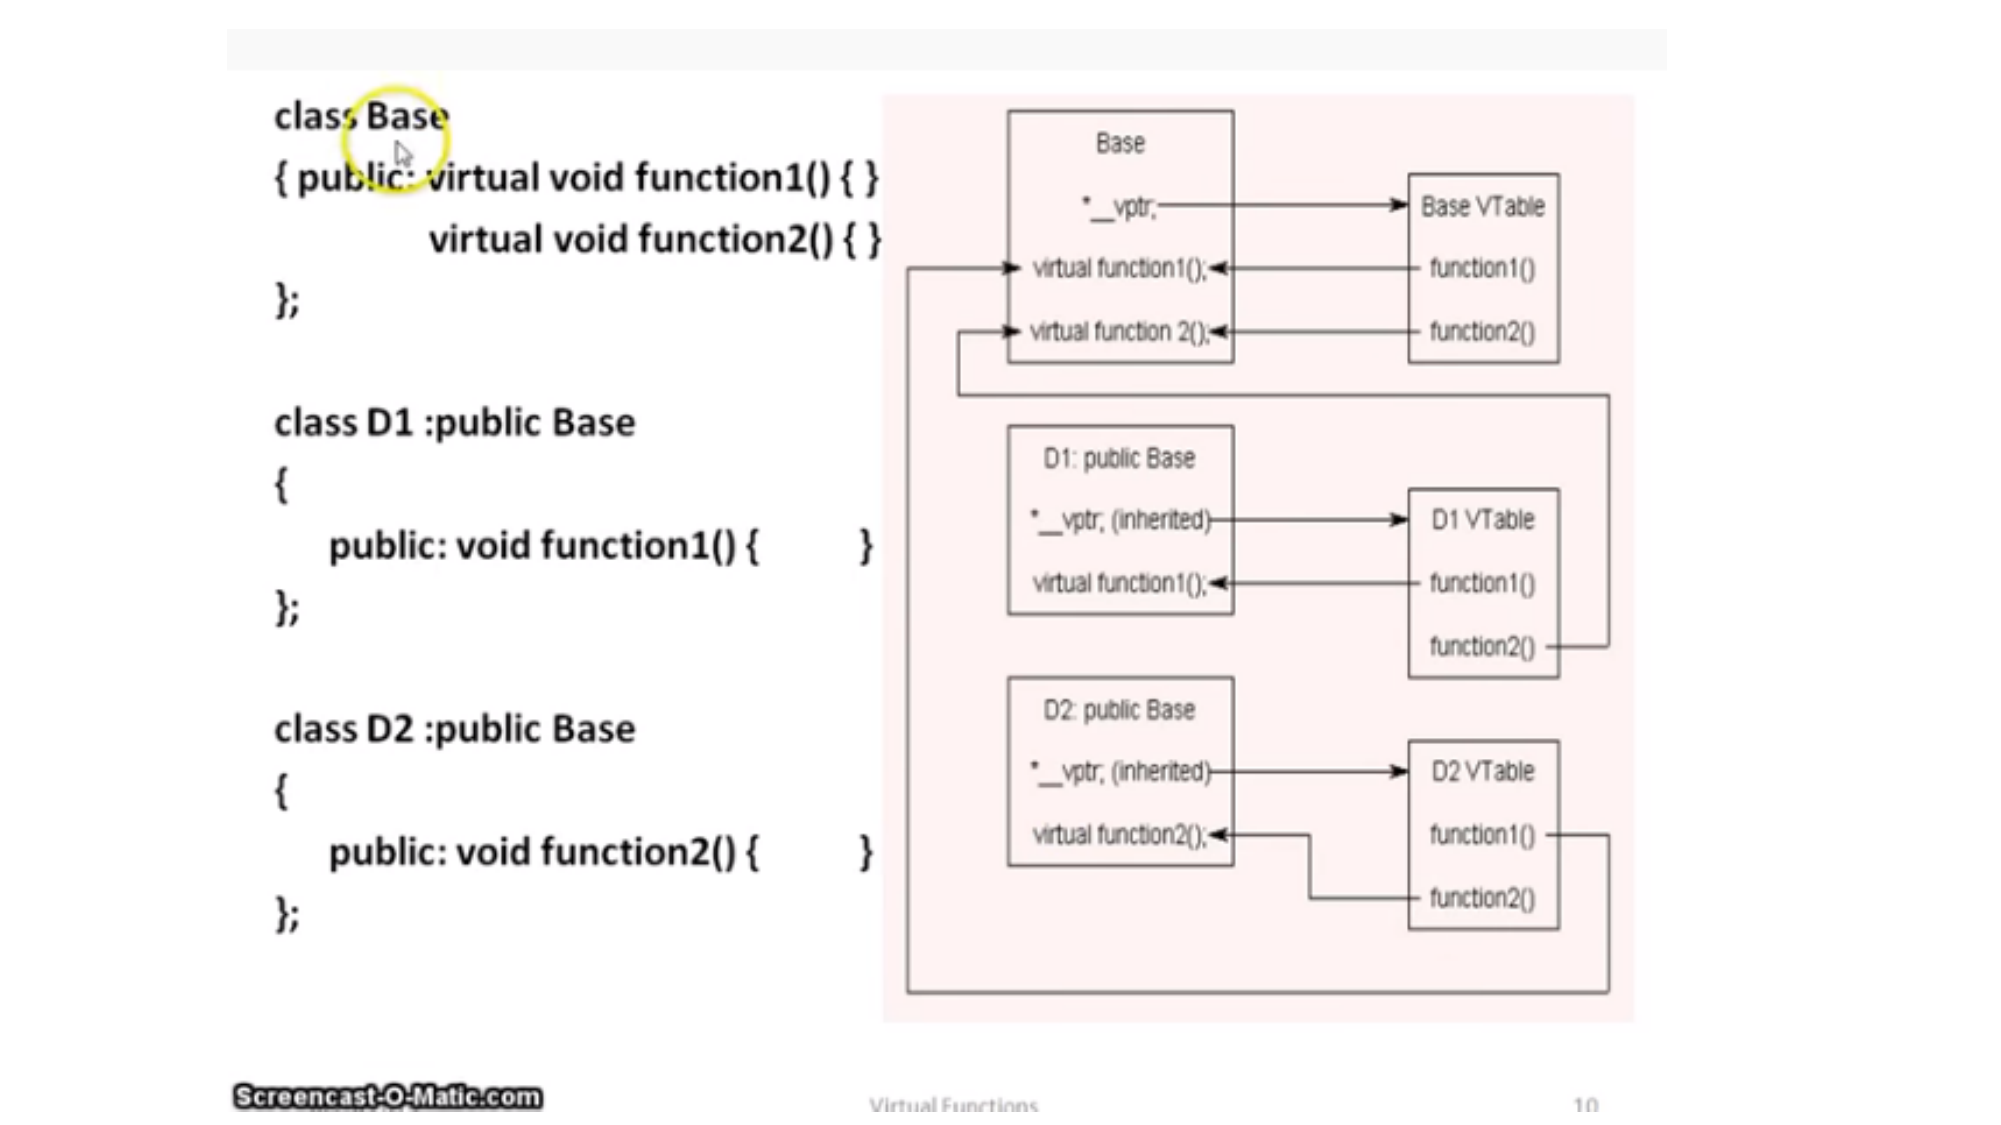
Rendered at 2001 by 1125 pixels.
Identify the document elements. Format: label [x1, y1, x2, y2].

picture [227, 29, 1667, 1112]
